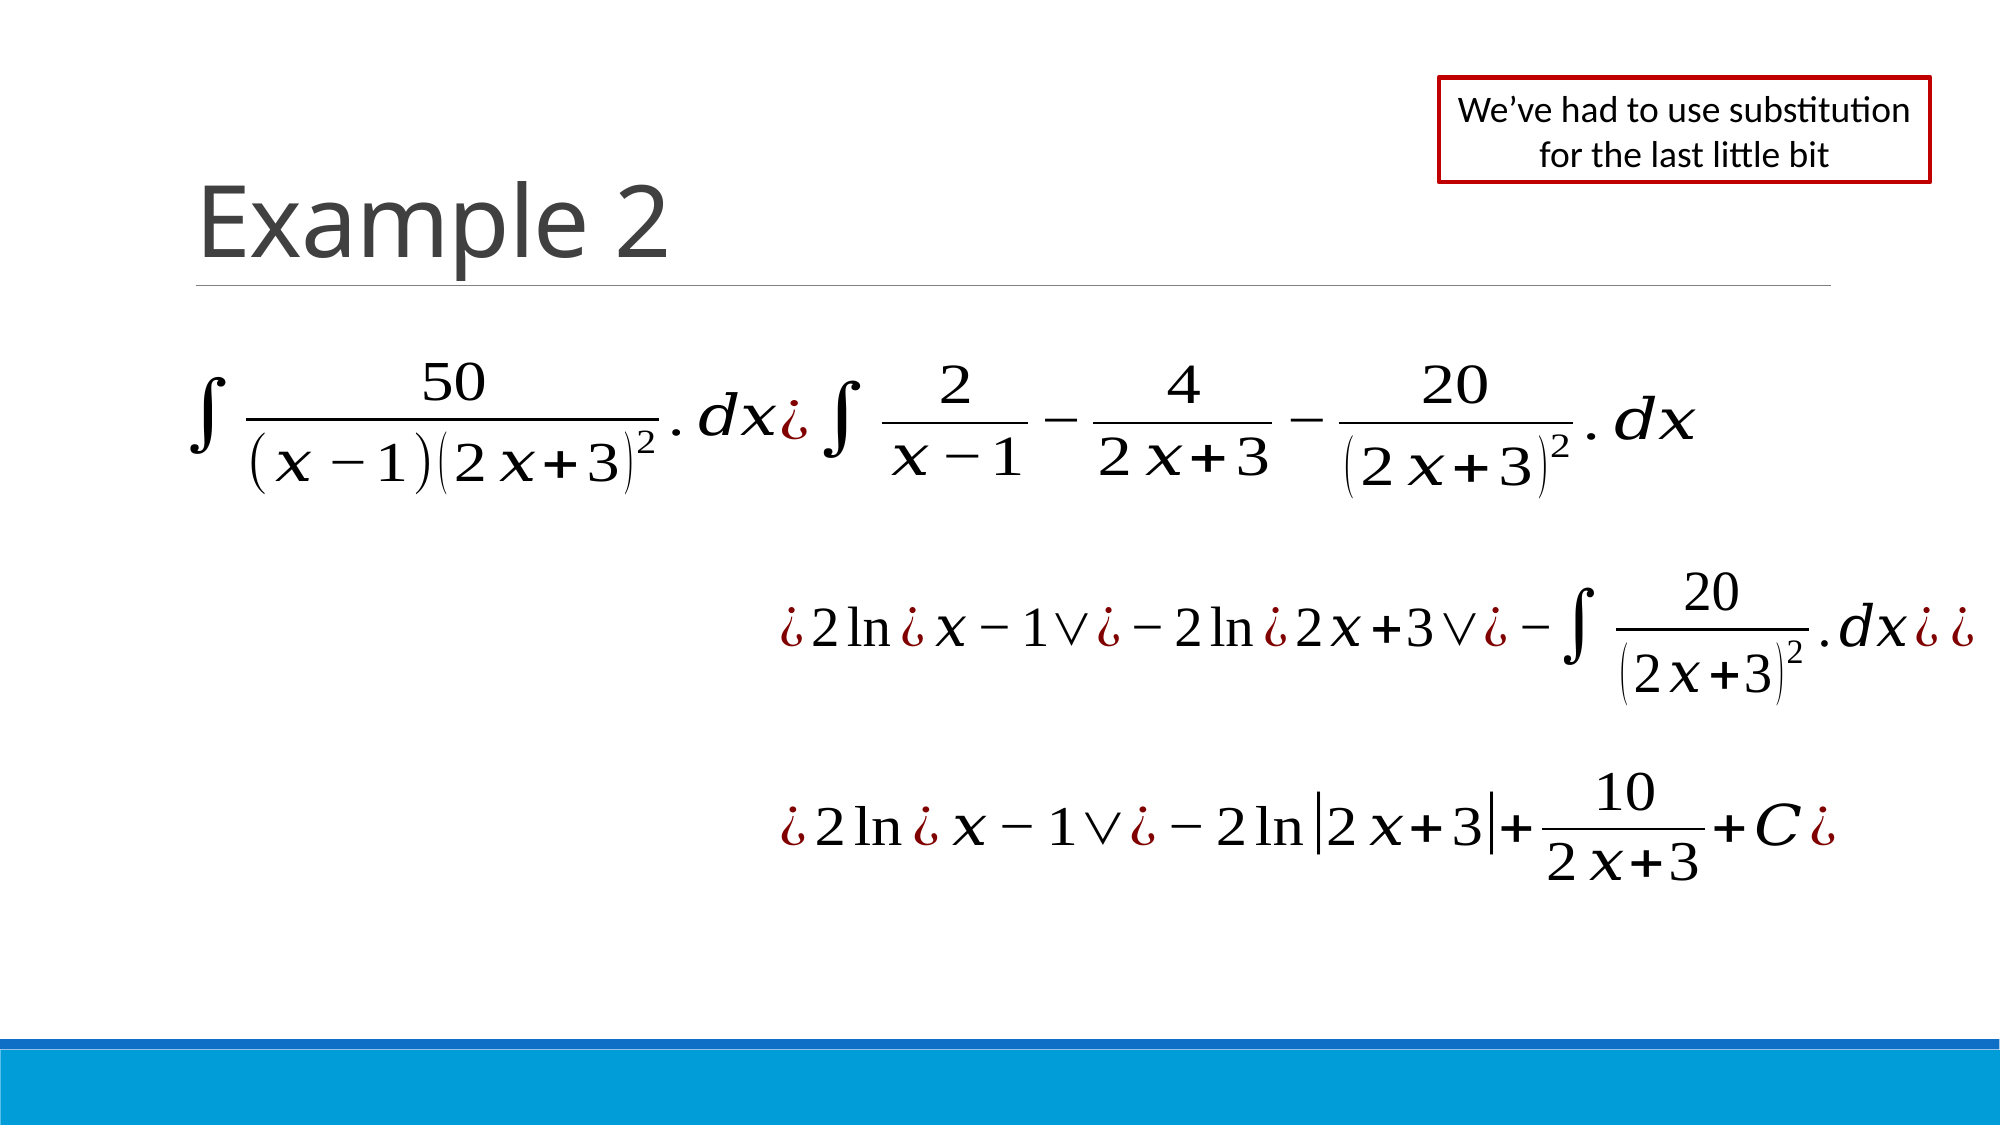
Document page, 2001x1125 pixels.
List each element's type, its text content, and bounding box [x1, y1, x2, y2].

text_box We’ve had to use substitution for the last little bit [1439, 77, 1931, 183]
title Example 2 [180, 47, 1830, 285]
